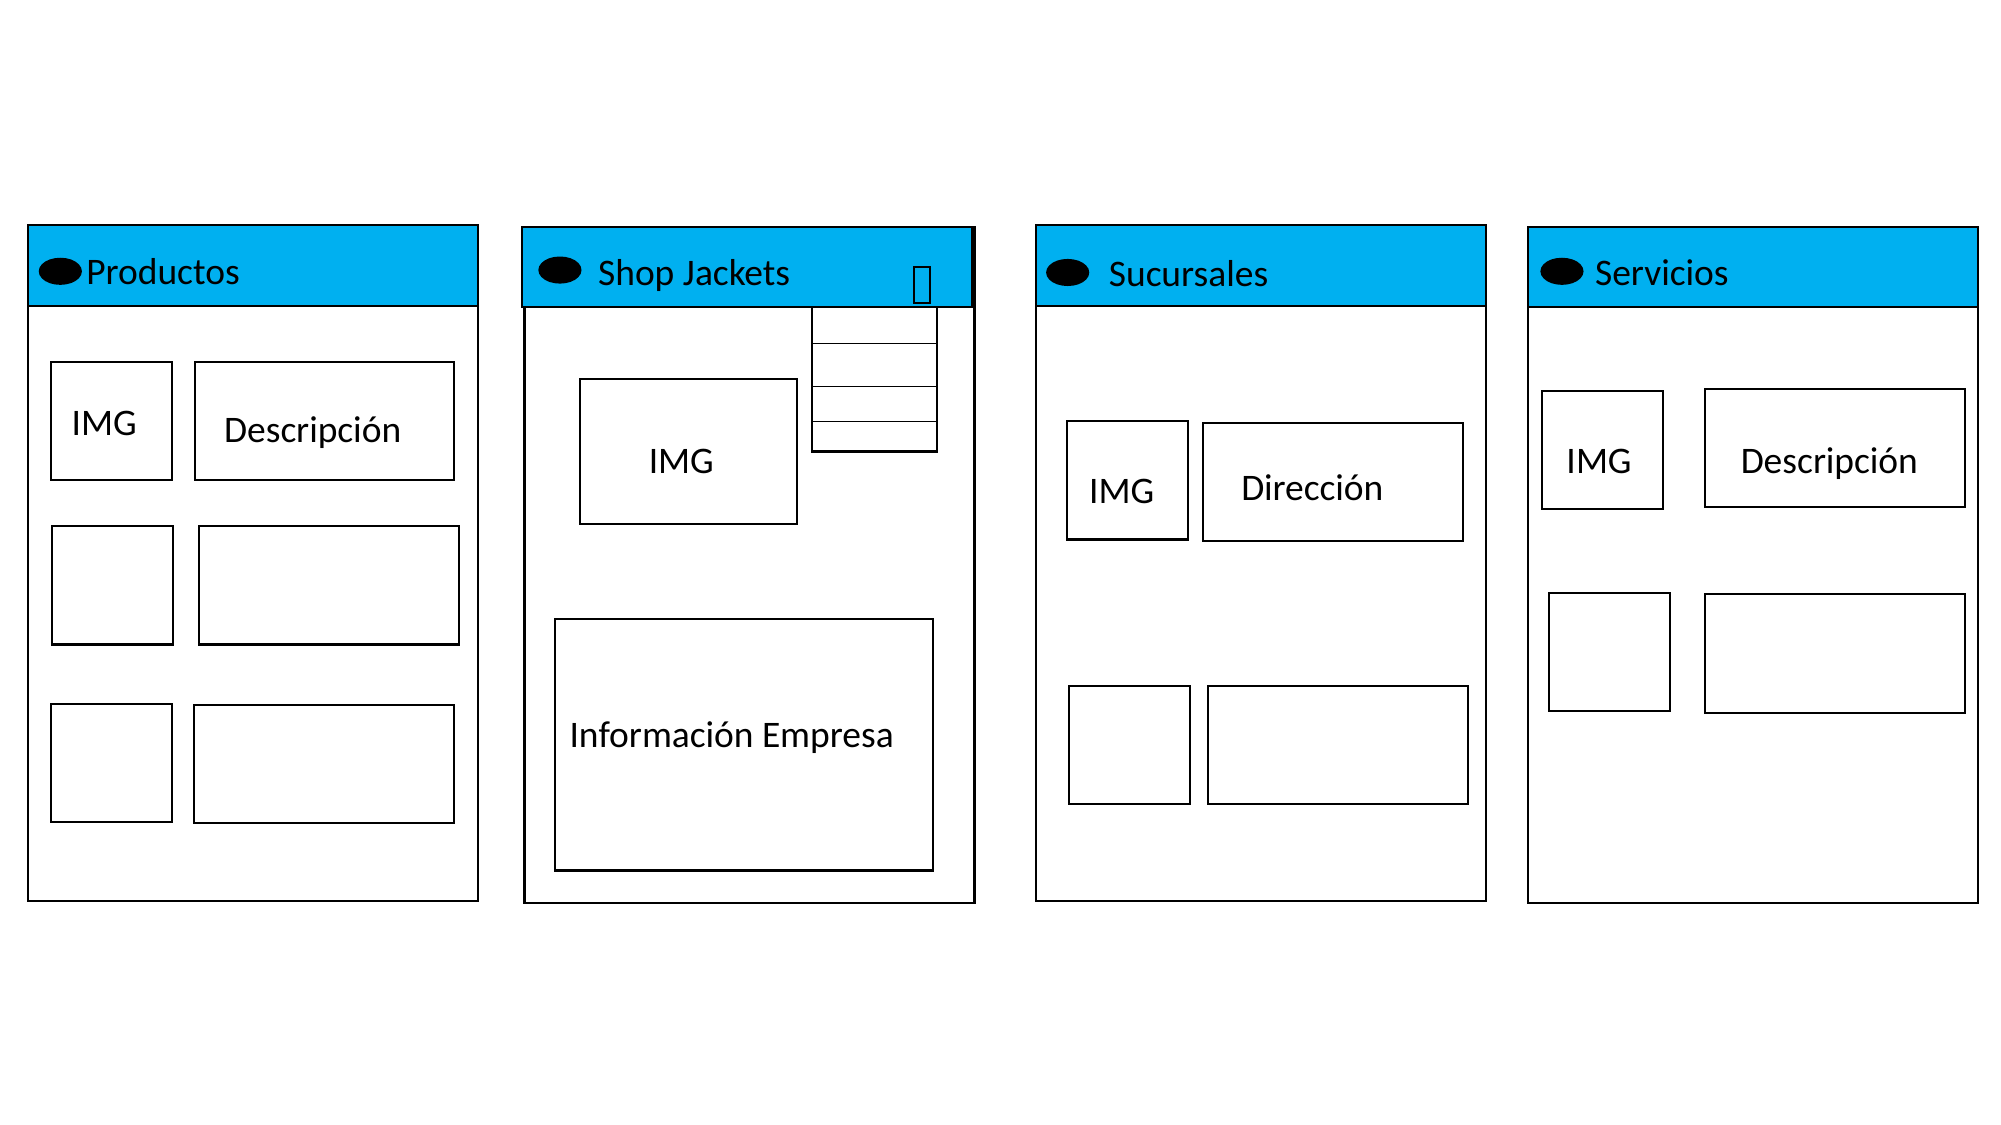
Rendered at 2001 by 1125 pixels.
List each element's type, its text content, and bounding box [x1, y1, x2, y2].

text_box IMG [56, 391, 157, 451]
text_box [38, 257, 82, 285]
text_box [811, 306, 938, 453]
text_box [913, 266, 931, 304]
text_box [1202, 422, 1464, 542]
text_box Dirección [1226, 455, 1426, 516]
text_box Descripción [1726, 428, 1943, 489]
text_box [1035, 224, 1487, 307]
text_box [1066, 420, 1189, 541]
text_box [1541, 390, 1664, 510]
text_box [193, 704, 455, 824]
text_box [1540, 257, 1584, 285]
text_box Shop Jackets [583, 241, 912, 301]
text_box [1704, 388, 1966, 508]
text_box Descripción [209, 398, 448, 458]
text_box [50, 703, 173, 823]
text_box [1704, 593, 1966, 714]
text_box [521, 226, 973, 308]
text_box [51, 525, 174, 646]
text_box Sucursales [1093, 241, 1323, 301]
text_box [523, 226, 976, 904]
text_box [554, 618, 934, 702]
text_box [538, 256, 582, 284]
text_box IMG [1551, 428, 1647, 489]
text_box [1207, 685, 1469, 805]
text_box [194, 361, 455, 481]
text_box [1548, 592, 1671, 712]
text_box Servicios [1580, 241, 1835, 301]
text_box [198, 525, 460, 646]
text_box Información Empresa [554, 702, 934, 763]
text_box [1035, 307, 1487, 902]
text_box IMG [1074, 458, 1180, 519]
text_box [27, 307, 479, 902]
text_box [1046, 258, 1090, 287]
text_box [554, 763, 934, 872]
text_box Productos [71, 239, 347, 300]
text_box [50, 361, 173, 481]
text_box [579, 378, 798, 525]
text_box IMG [599, 428, 767, 489]
text_box [1527, 226, 1979, 308]
text_box [1527, 308, 1979, 904]
text_box [1068, 685, 1191, 805]
text_box [27, 224, 479, 307]
